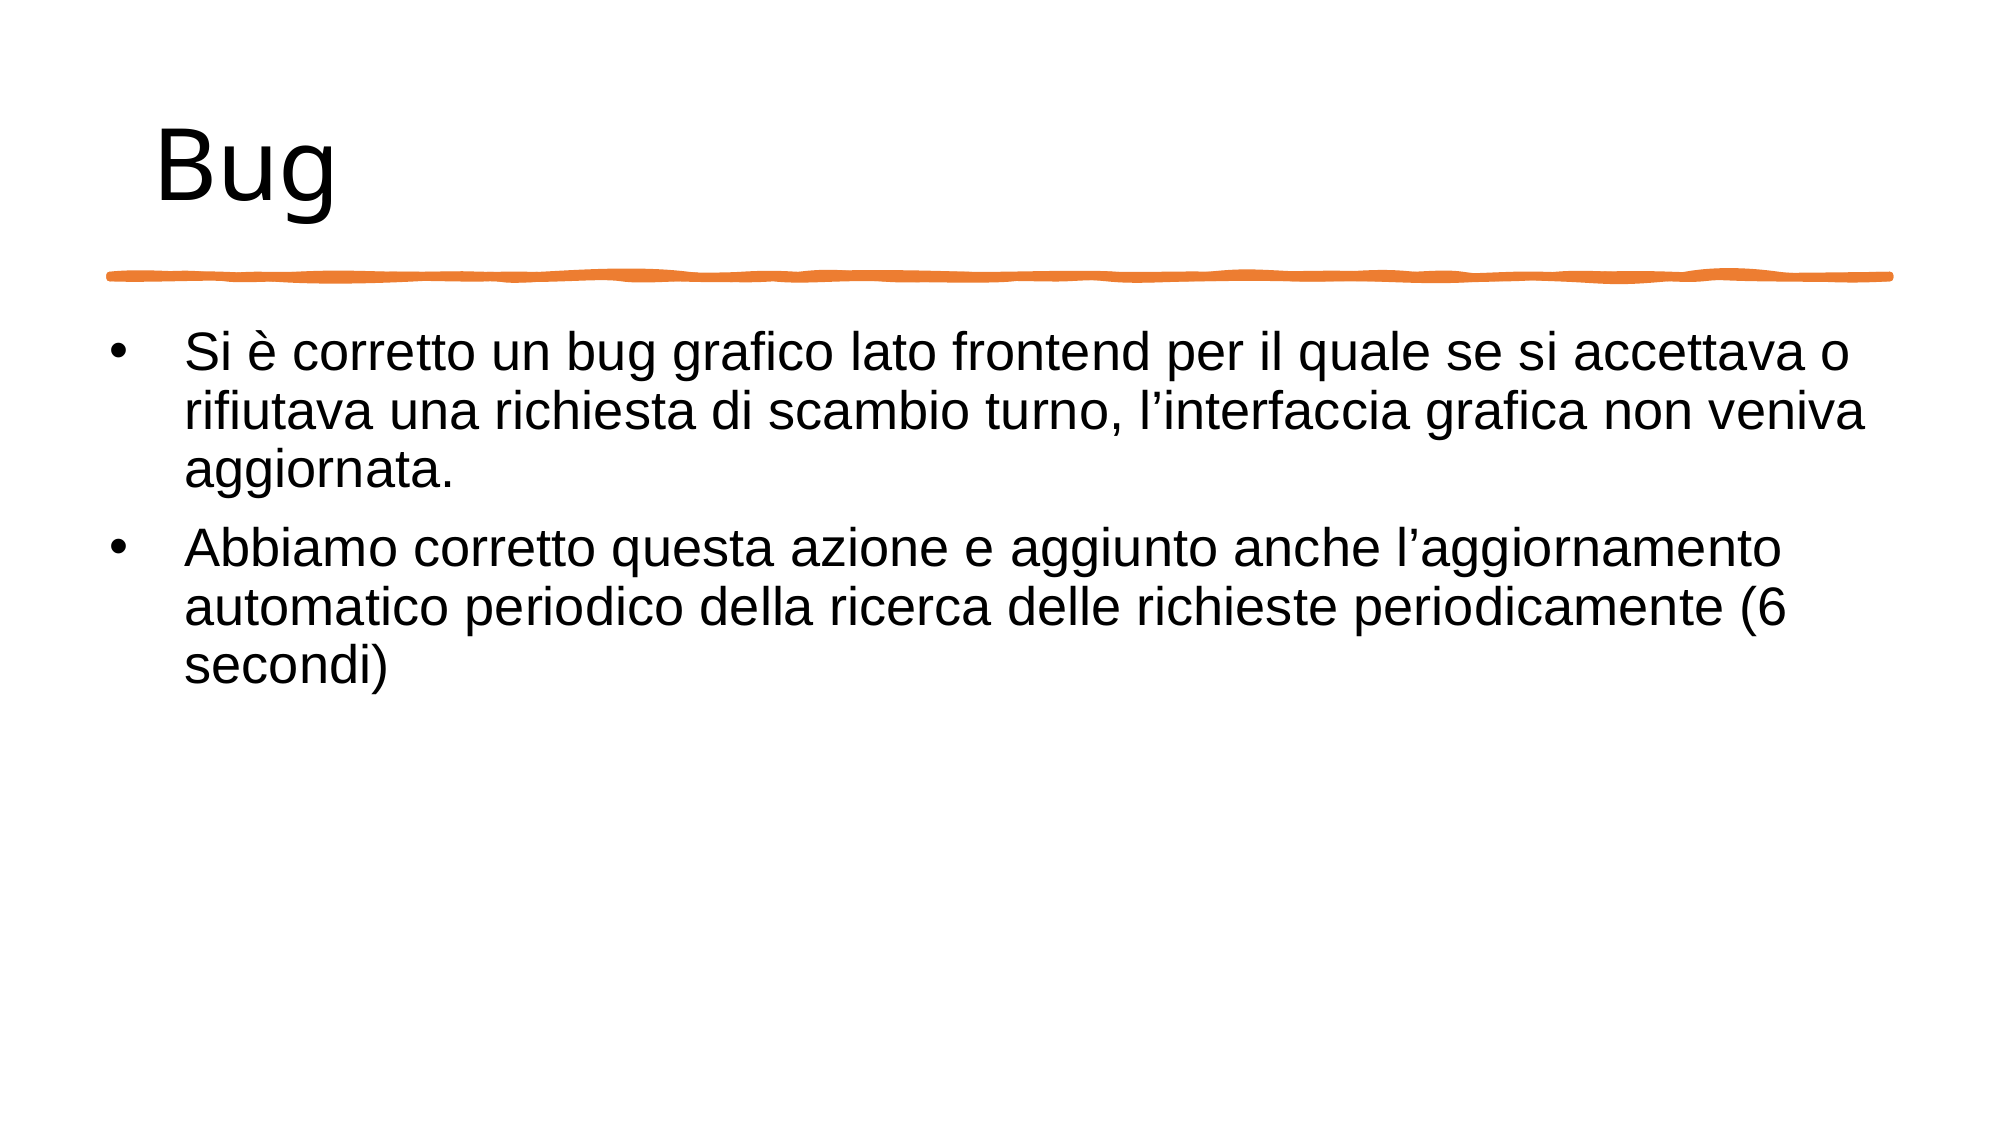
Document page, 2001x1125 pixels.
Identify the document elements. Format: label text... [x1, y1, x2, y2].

text_box [107, 269, 1893, 283]
text_box Bug [137, 59, 1863, 274]
text_box Si è corretto un bug grafico lato frontend per il quale se si accettava o rifiutava una richiesta di scambio turno, l’interfaccia grafica non veniva aggiornata. Abbiamo corretto questa azione e aggiunto anche l’aggiornamento automatico periodico della ricerca delle richieste periodicamente (6 secondi) [94, 316, 1902, 1066]
